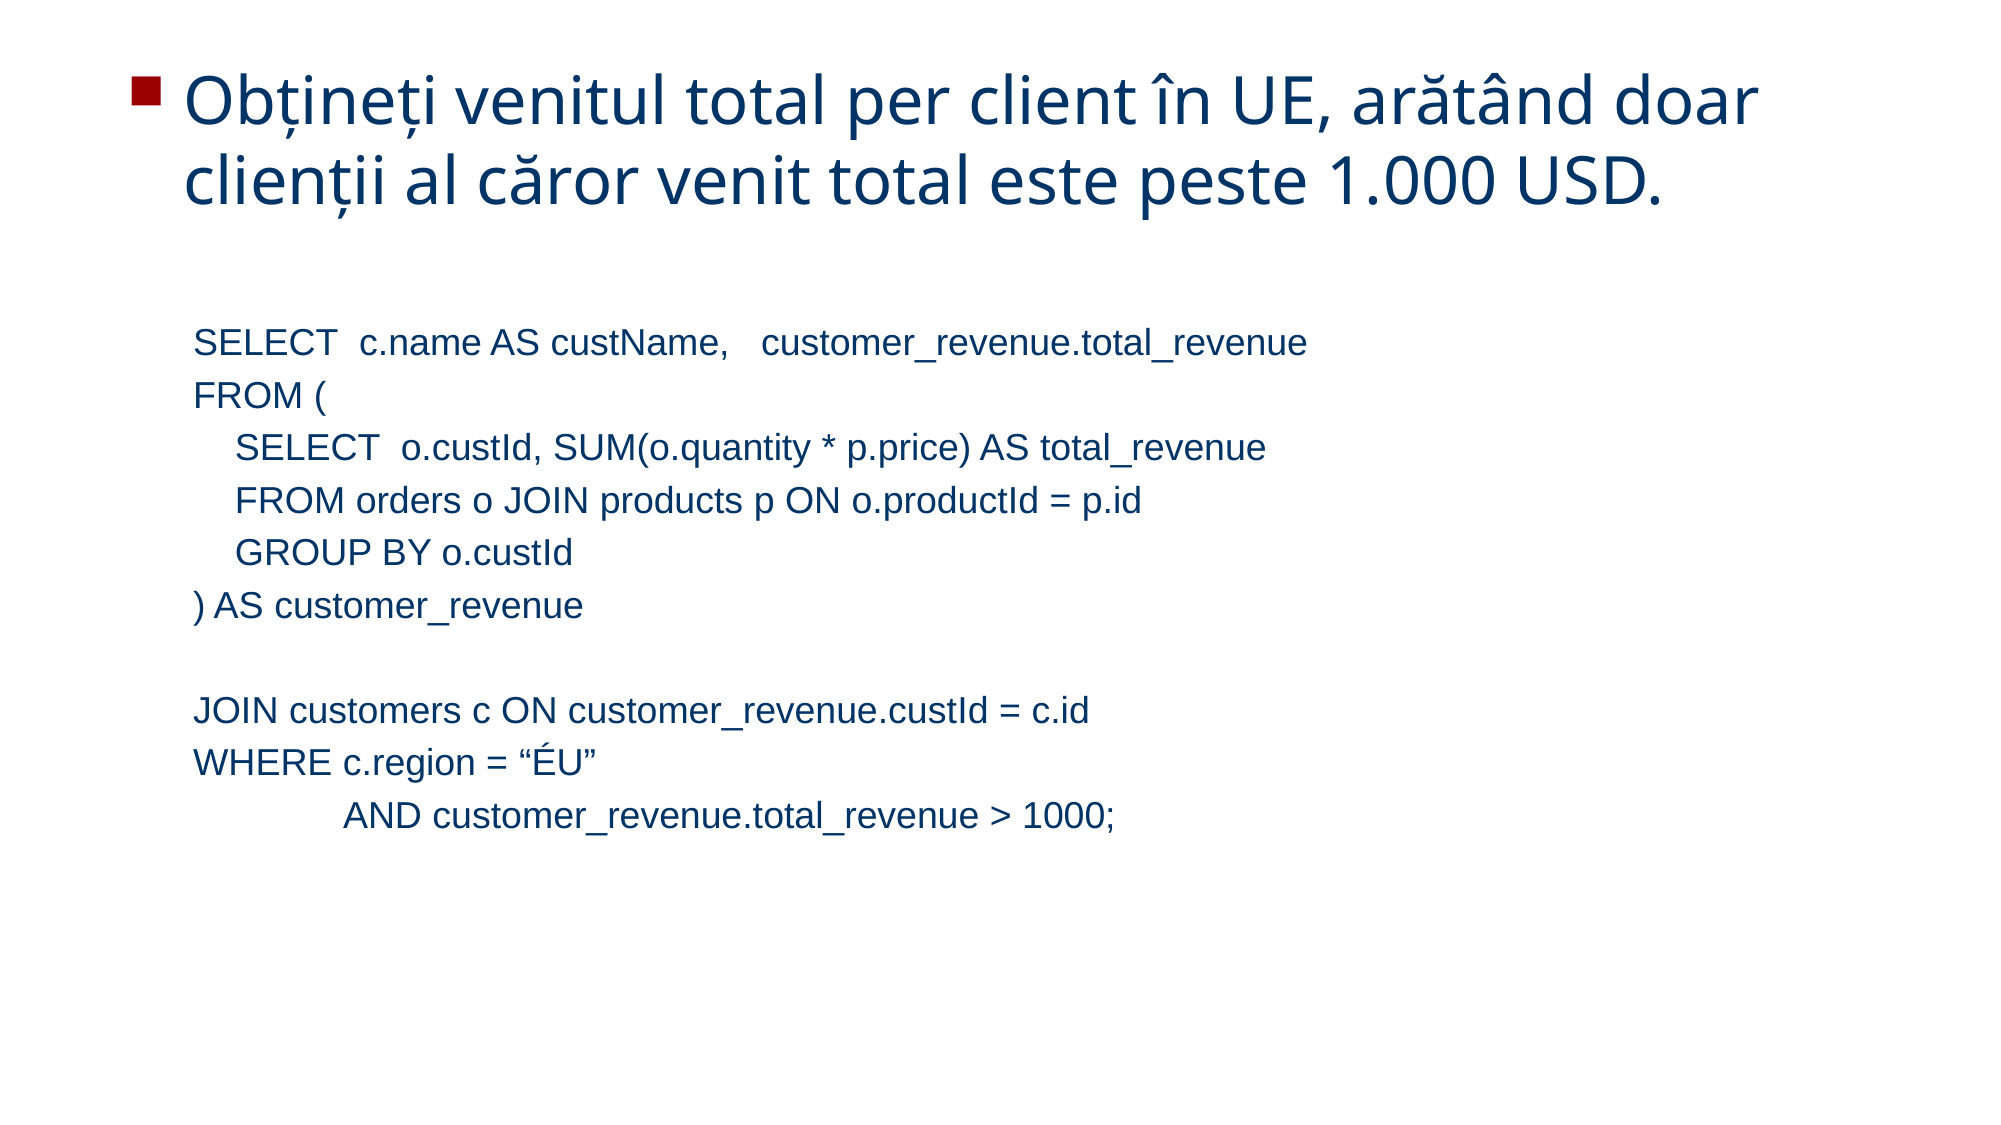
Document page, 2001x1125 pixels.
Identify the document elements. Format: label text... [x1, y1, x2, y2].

list Obțineți venitul total per client în UE, arătând doar clienții al căror venit total este peste 1.000 USD. SELECT c.name AS custName, customer_revenue.total_revenue FROM ( SELECT o.custId, SUM(o.quantity * p.price) AS total_revenue FROM orders o JOIN products p ON o.productId = p.id GROUP BY o.custId ) AS customer_revenue JOIN customers c ON customer_revenue.custId = c.id WHERE c.region = “ÉU” AND customer_revenue.total_revenue > 1000; [112, 50, 1888, 1000]
